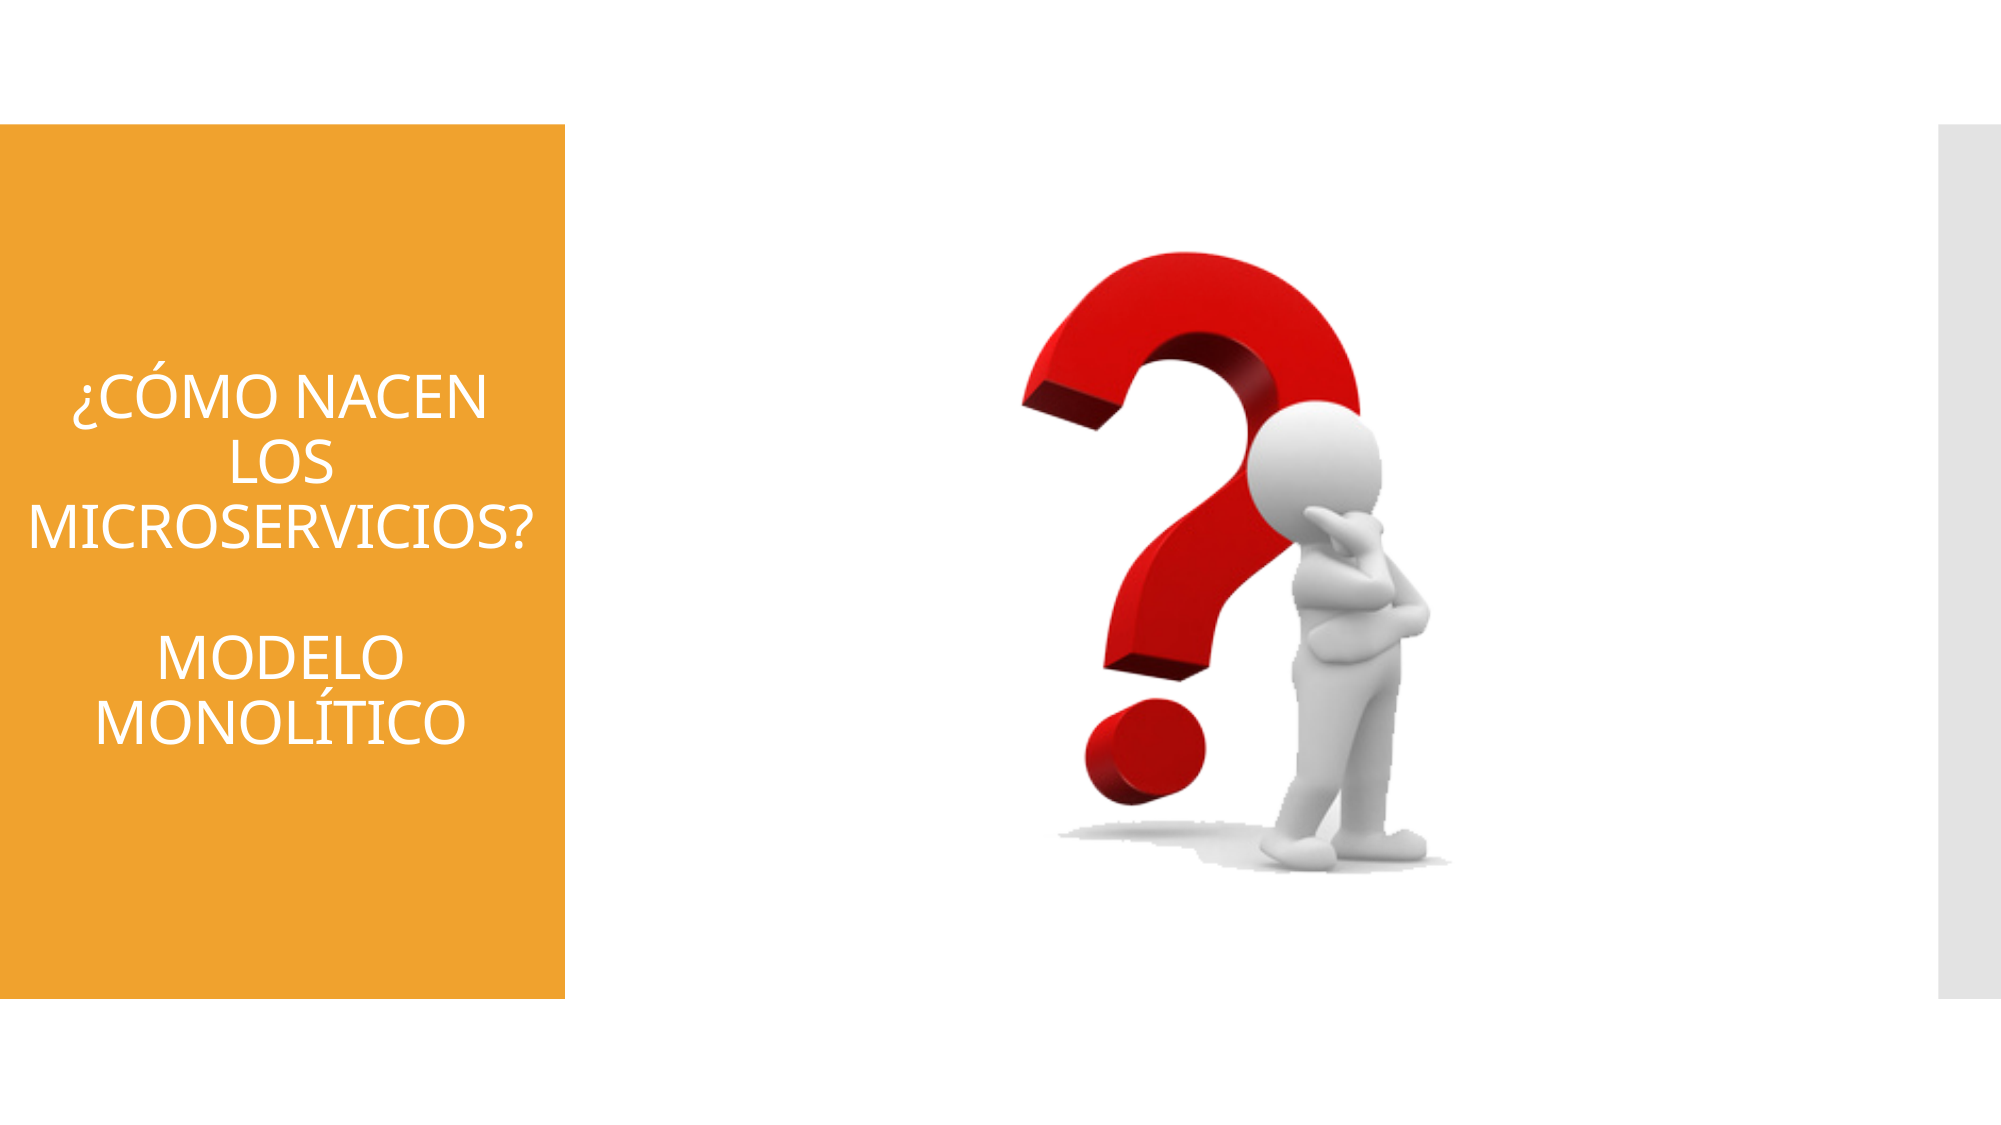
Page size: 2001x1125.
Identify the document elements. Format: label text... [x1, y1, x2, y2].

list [999, 223, 1479, 900]
title ¿CÓMO NACEN LOS MICROSERVICIOS? MODELO MONOLÍTICO [10, 184, 551, 940]
